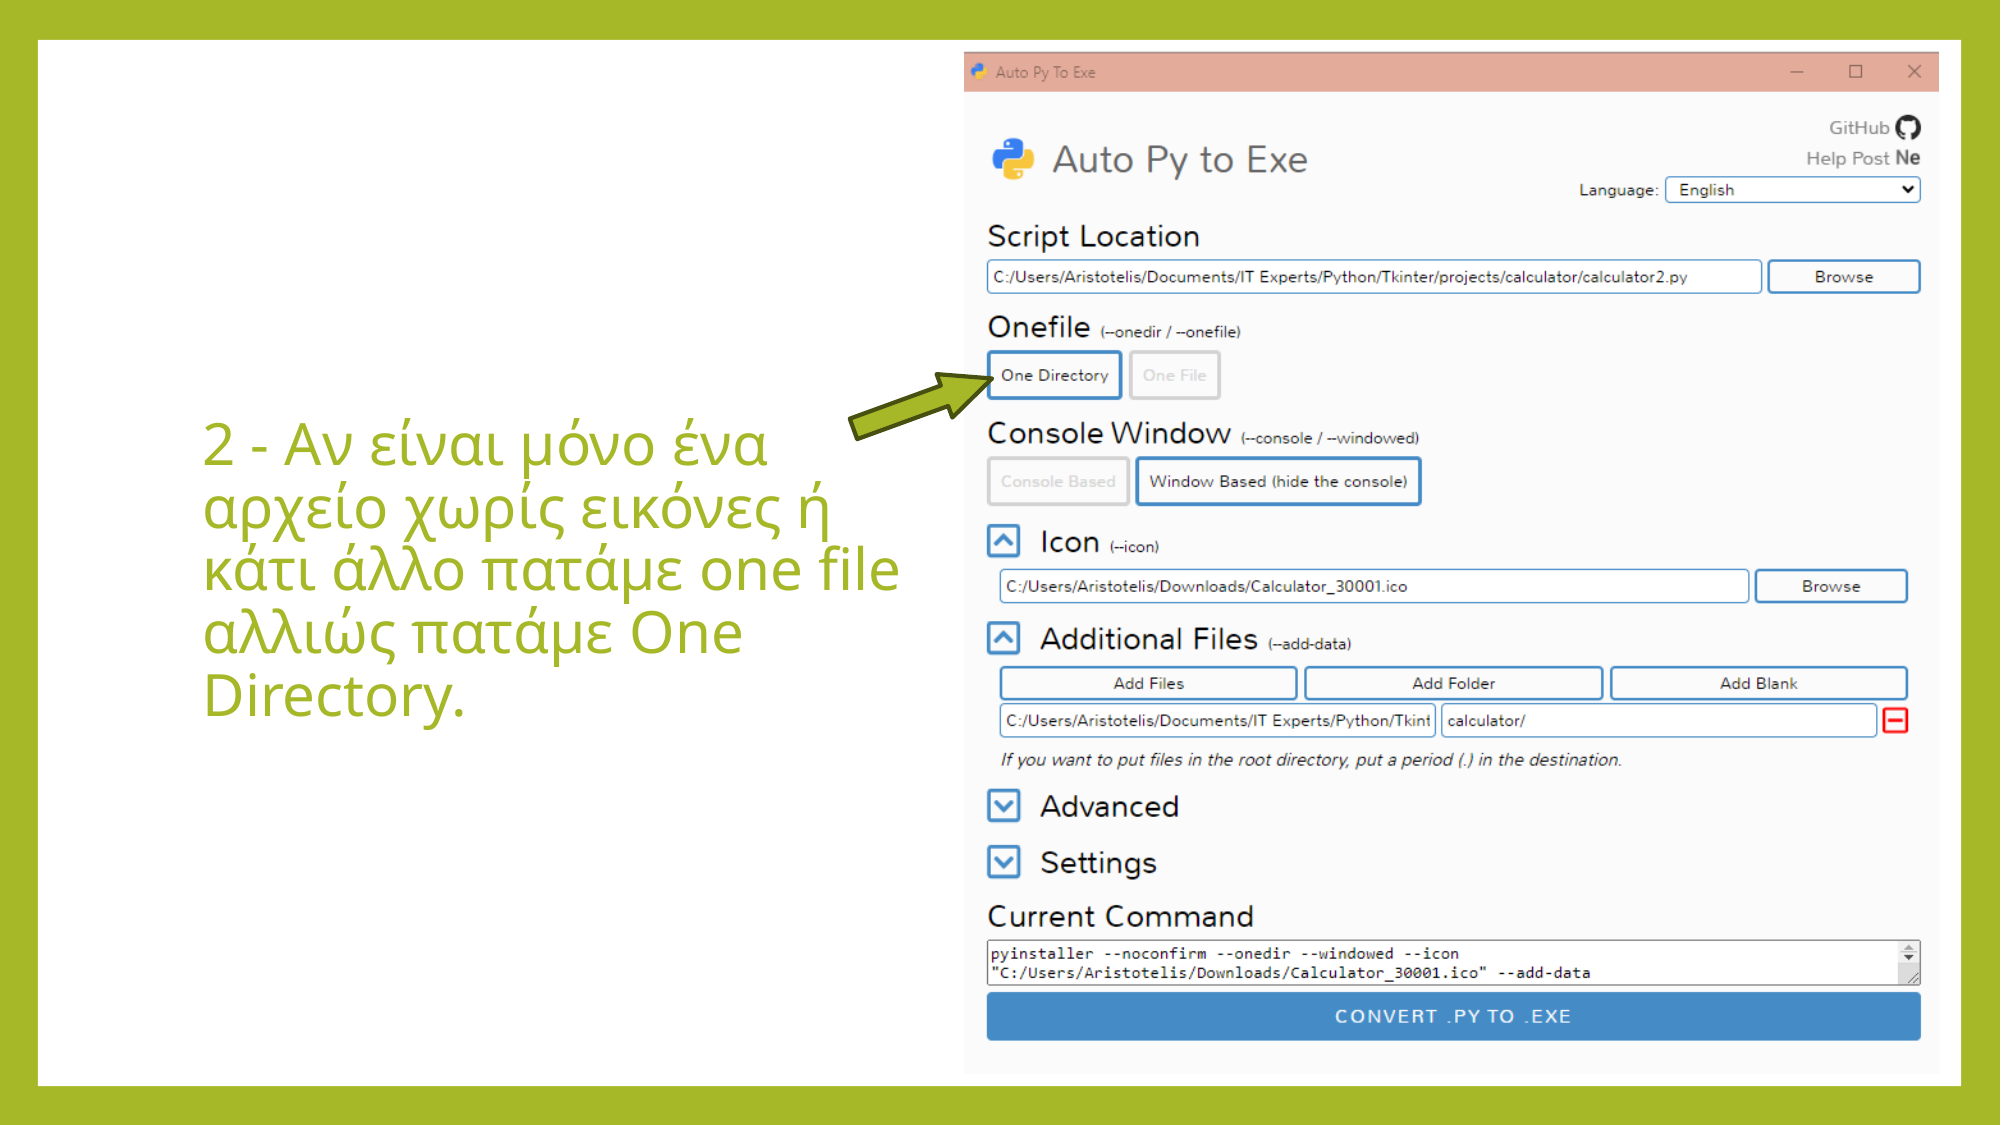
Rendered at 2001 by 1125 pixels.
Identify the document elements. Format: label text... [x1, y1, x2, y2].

picture [964, 50, 1939, 1074]
text_box [847, 372, 959, 442]
title 2 - Αν είναι μόνο ένα αρχείο χωρίς εικόνες ή κάτι άλλο πατάμε one file αλλιώς πατάμε One Directory. [187, 99, 937, 1045]
